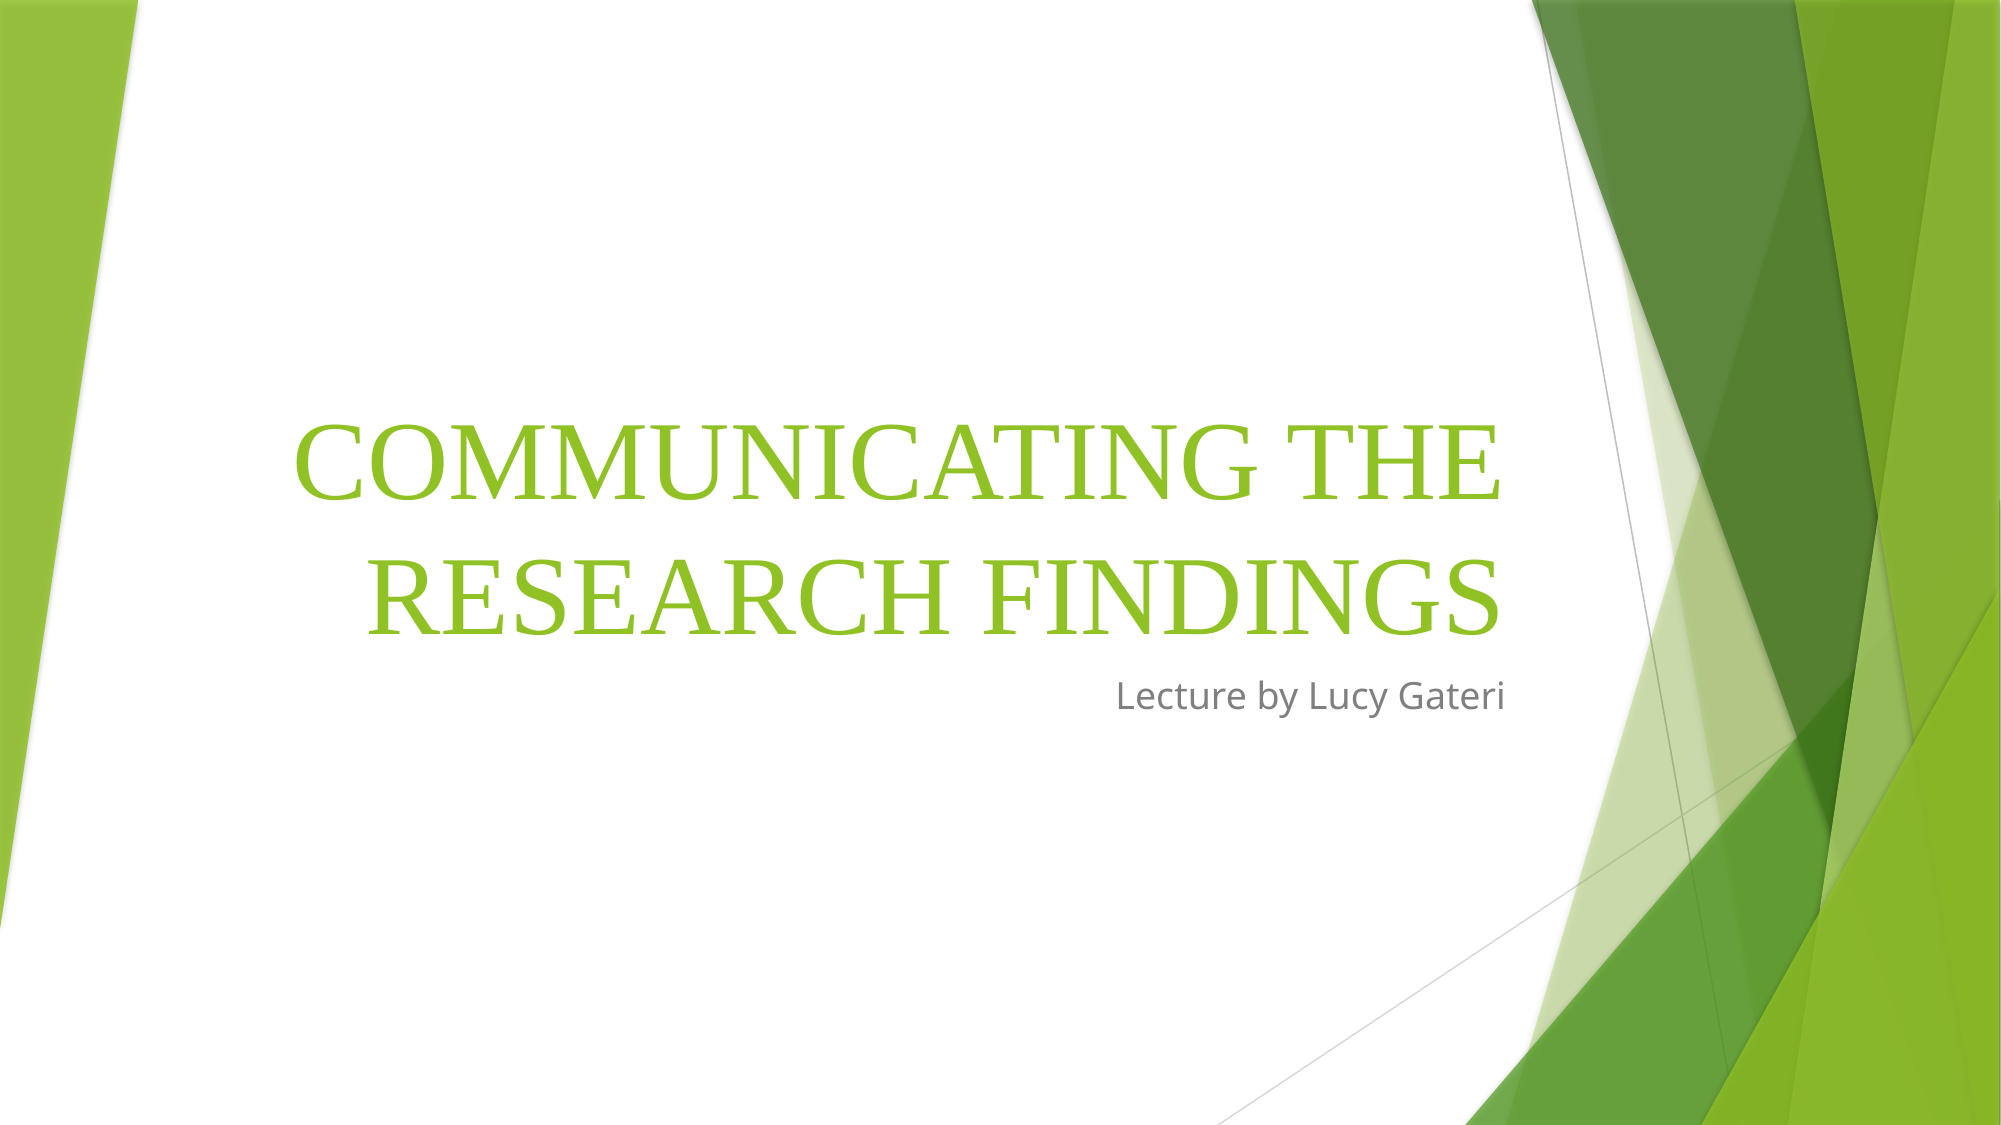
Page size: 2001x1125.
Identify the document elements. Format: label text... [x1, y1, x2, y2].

subtitle Lecture by Lucy Gateri [247, 664, 1522, 845]
title COMMUNICATING THE RESEARCH FINDINGS [247, 394, 1522, 664]
